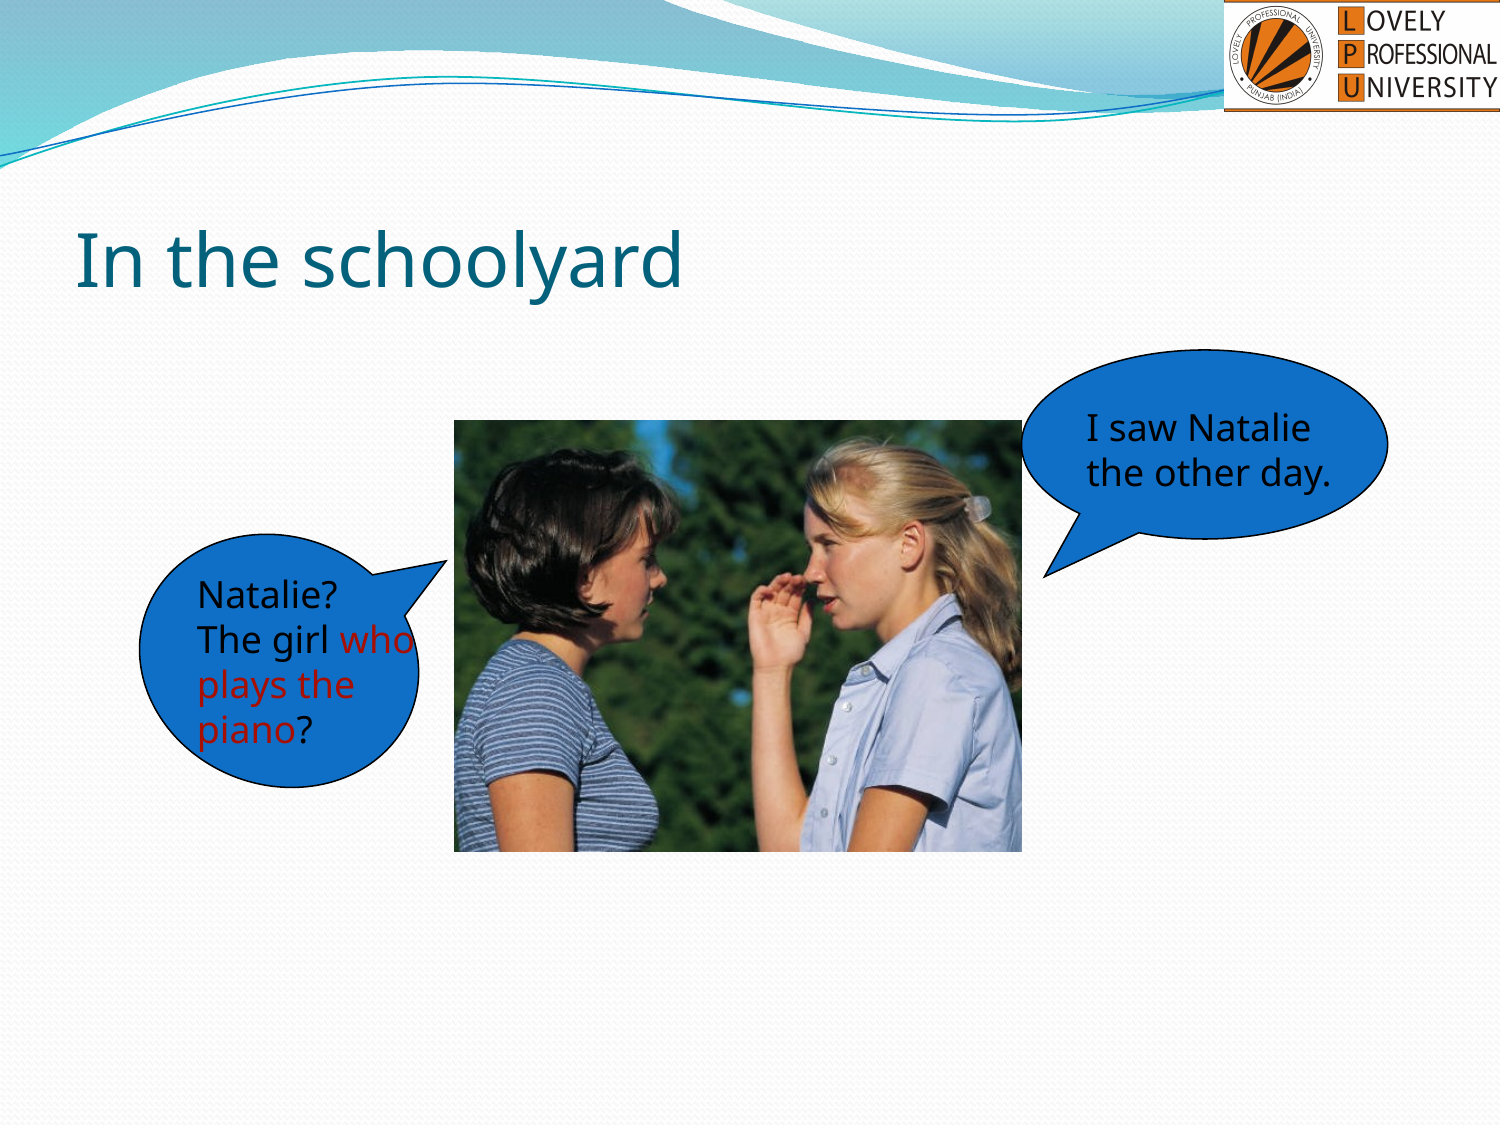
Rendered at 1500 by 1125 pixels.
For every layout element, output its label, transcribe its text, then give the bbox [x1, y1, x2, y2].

text_box [199, 758, 378, 788]
picture [454, 420, 1022, 852]
text_box I saw Natalie the other day. [1071, 397, 1347, 502]
title In the schoolyard [75, 115, 1425, 303]
text_box [430, 560, 447, 583]
text_box [1025, 349, 1388, 577]
text_box Natalie? The girl who plays the piano? [182, 563, 430, 758]
picture [1224, 0, 1500, 112]
text_box [139, 534, 358, 744]
